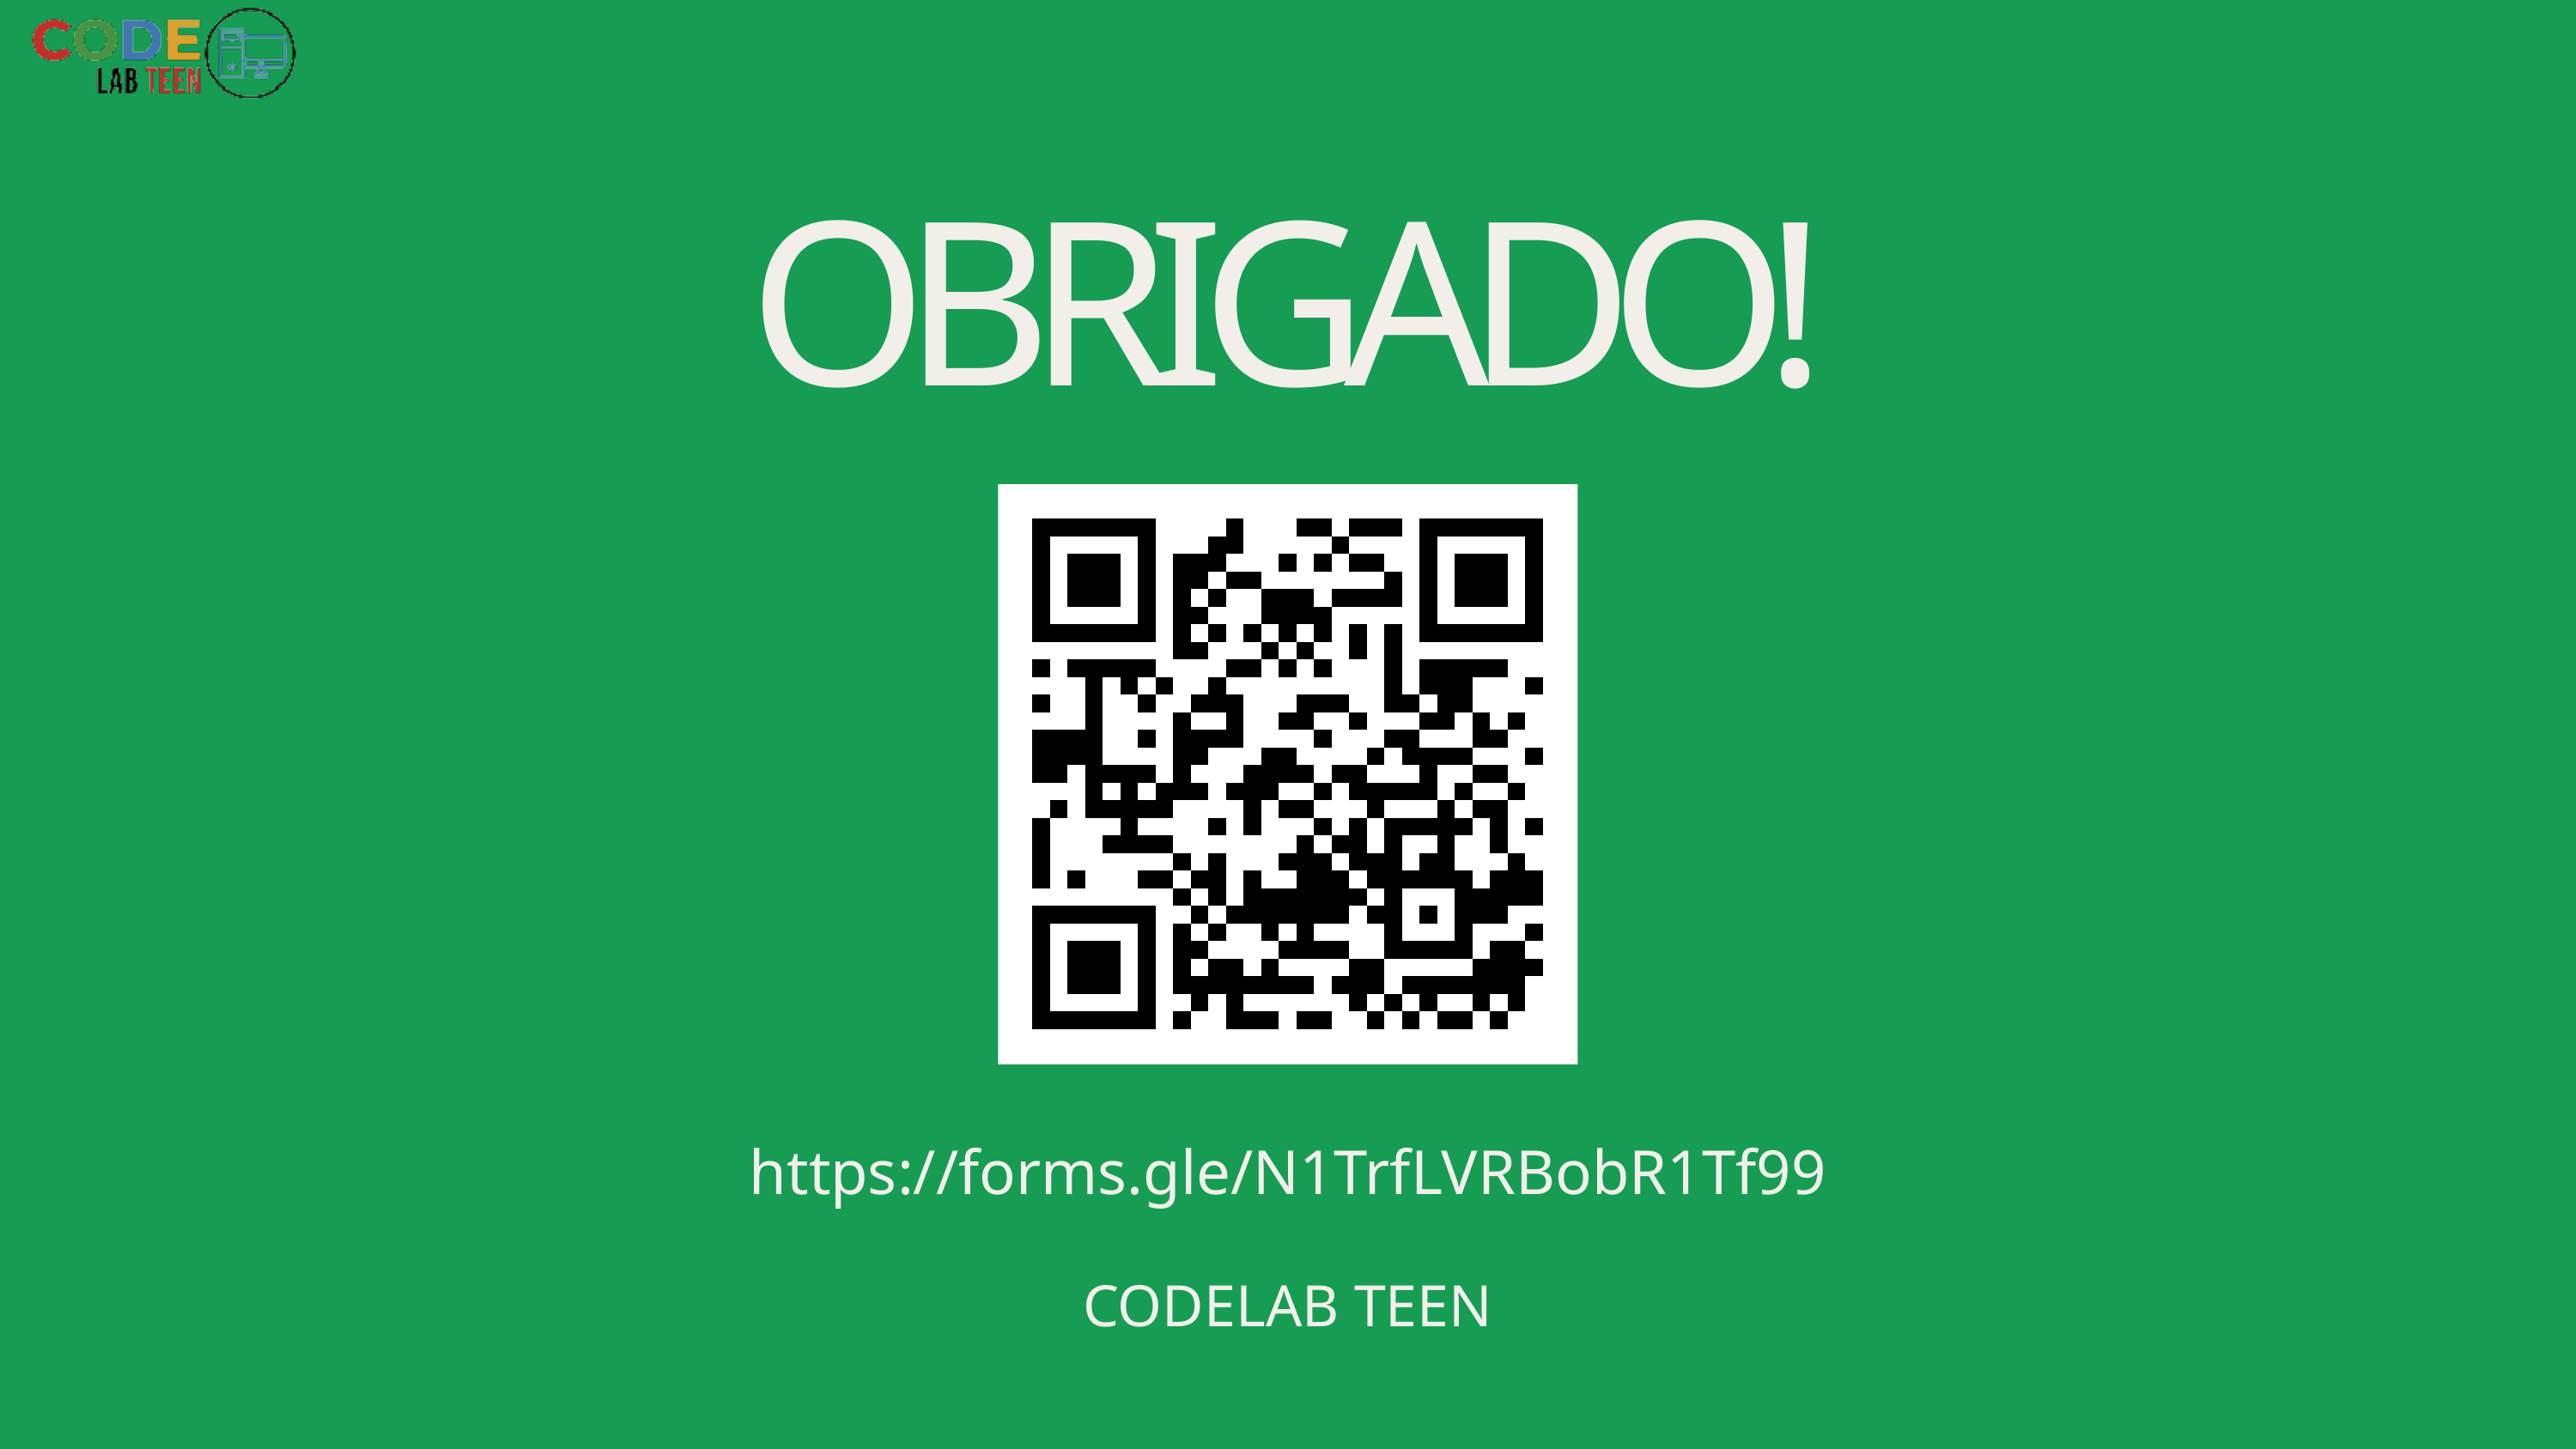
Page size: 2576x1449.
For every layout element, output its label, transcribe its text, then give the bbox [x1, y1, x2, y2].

text_box OBRIGADO! [380, 116, 2196, 432]
text_box https://forms.gle/N1TrfLVRBobR1Tf99 [695, 1121, 1881, 1207]
text_box [0, 0, 338, 131]
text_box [998, 484, 1578, 1064]
text_box CODELAB TEEN [801, 1270, 1775, 1339]
